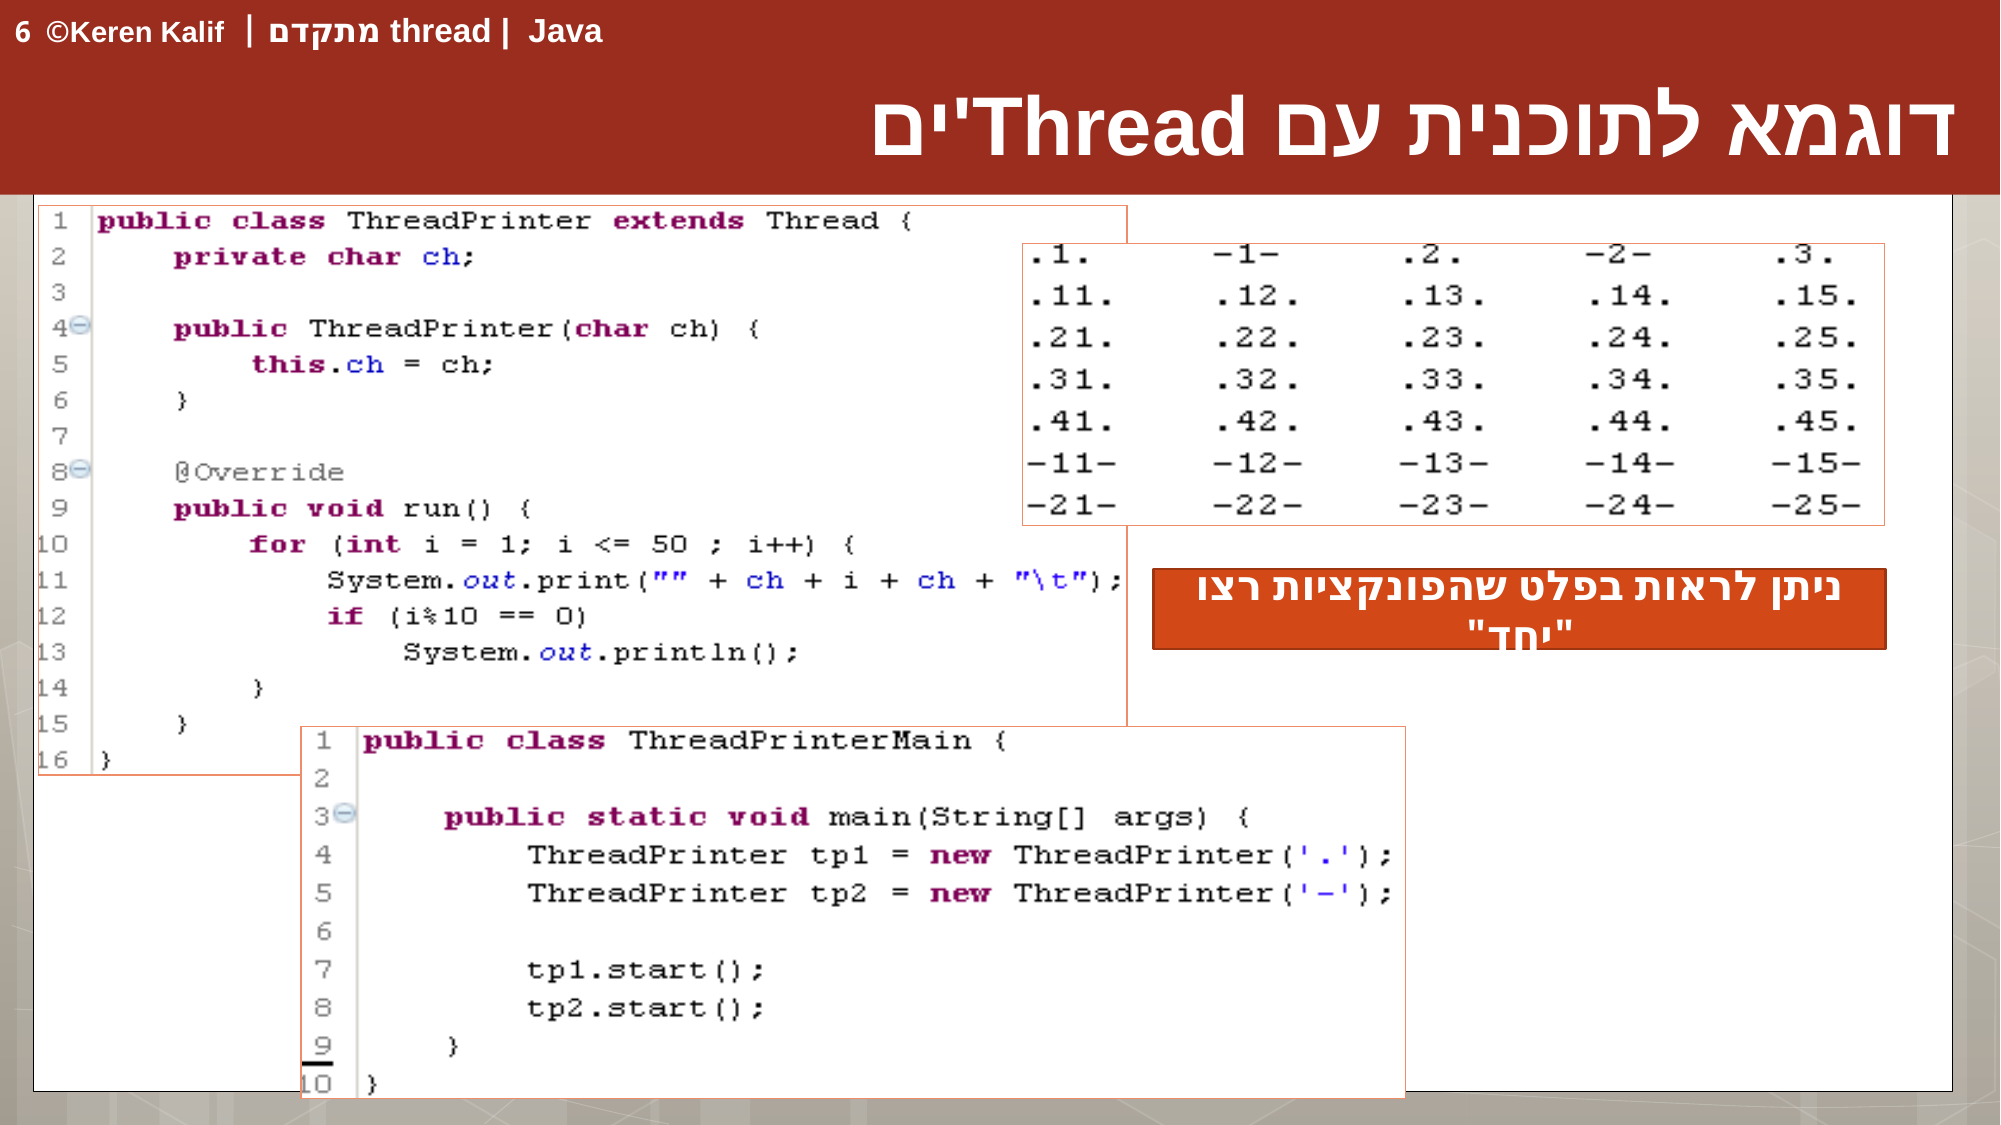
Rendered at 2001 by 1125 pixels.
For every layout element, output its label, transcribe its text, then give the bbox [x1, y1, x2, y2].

text_box ניתן לראות בפלט שהפונקציות רצו "יחד" [1152, 568, 1887, 650]
picture [38, 205, 1885, 1099]
title דוגמא לתוכנית עם Thread'ים [0, 64, 1973, 187]
